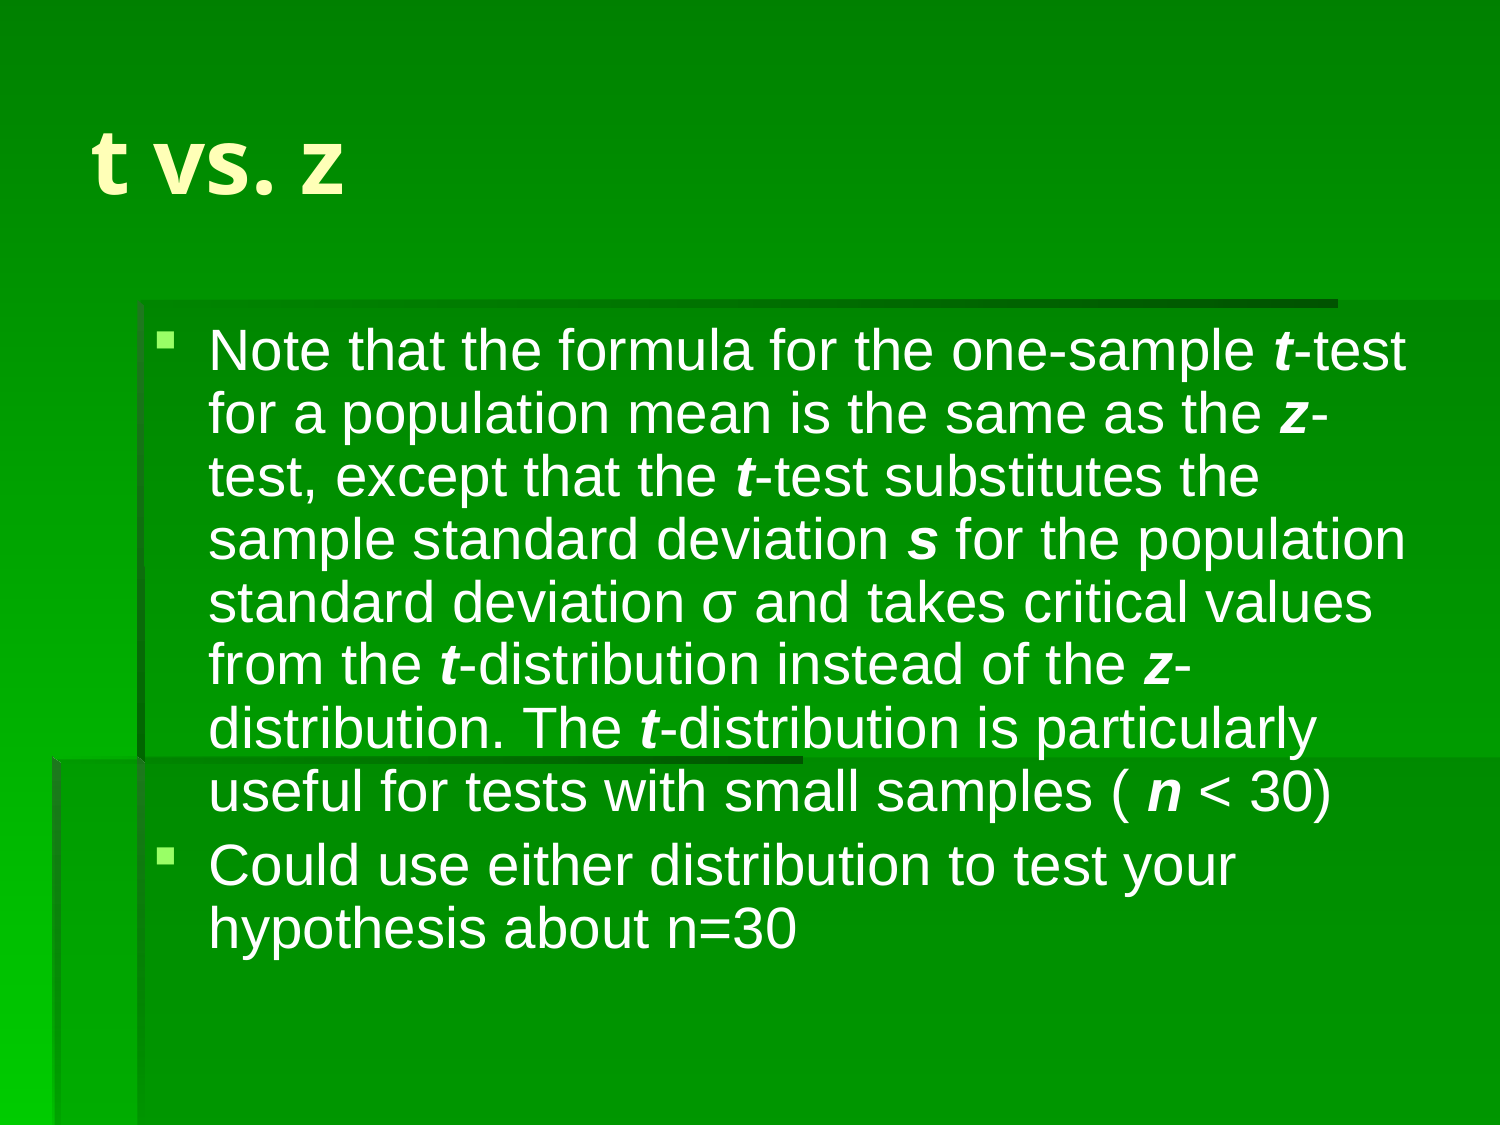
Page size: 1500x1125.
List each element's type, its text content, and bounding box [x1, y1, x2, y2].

title t vs. z [74, 39, 1451, 276]
list Note that the formula for the one-sample t-test for a population mean is the same as the z-test, except that the t-test substitutes the sample standard deviation s for the population standard deviation σ and takes critical values from the t-distribution instead of the z-distribution. The t-distribution is particularly useful for tests with small samples ( n < 30) Could use either distribution to test your hypothesis about n=30 [137, 312, 1452, 1001]
